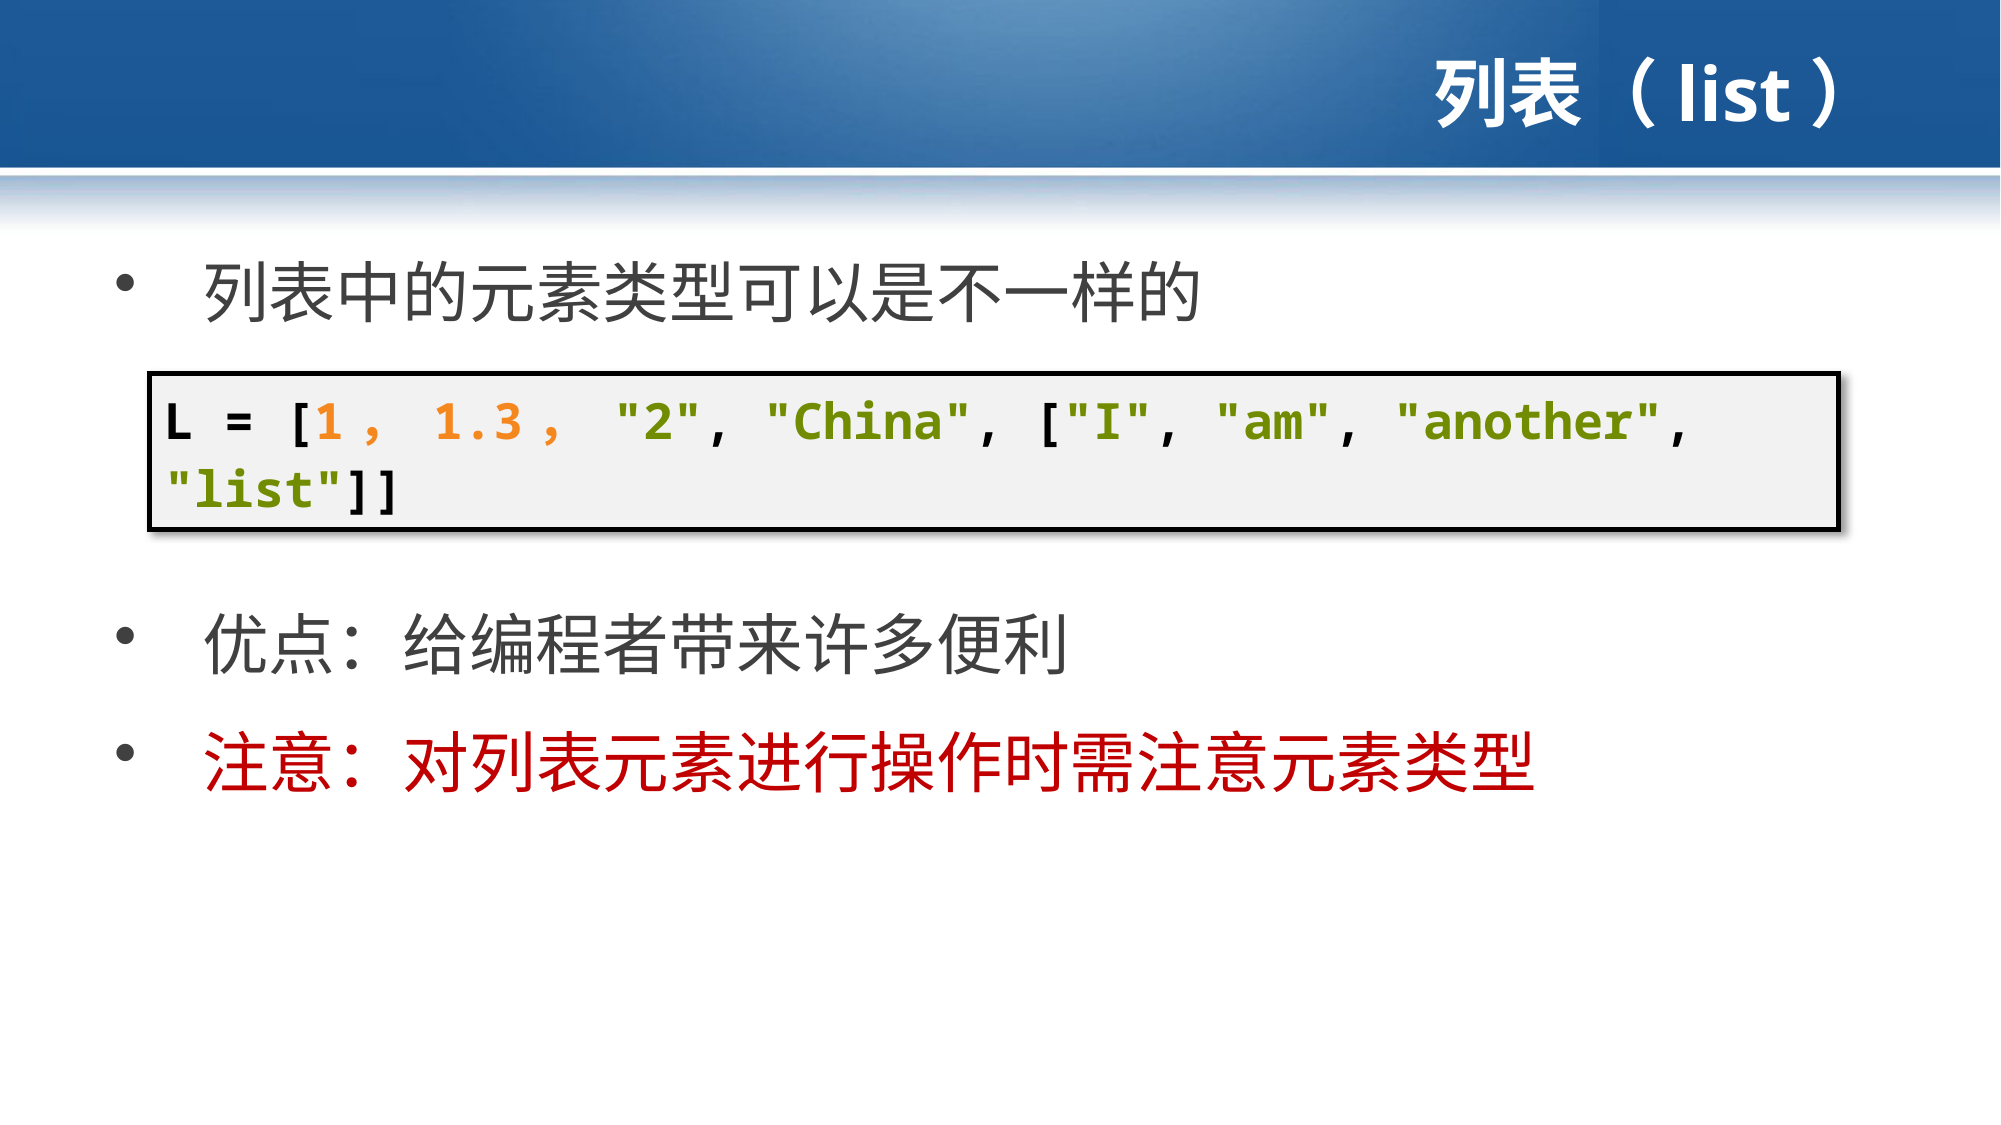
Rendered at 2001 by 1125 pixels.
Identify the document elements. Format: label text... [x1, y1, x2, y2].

list 列表中的元素类型可以是不一样的 优点：给编程者带来许多便利 注意：对列表元素进行操作时需注意元素类型 [99, 243, 1900, 1059]
title 列表（list） [99, 45, 1900, 138]
table_header L = [1， 1.3， "2", "China", ["I", "am", "another", "list"]] [152, 376, 1836, 527]
picture [0, 0, 2001, 1125]
